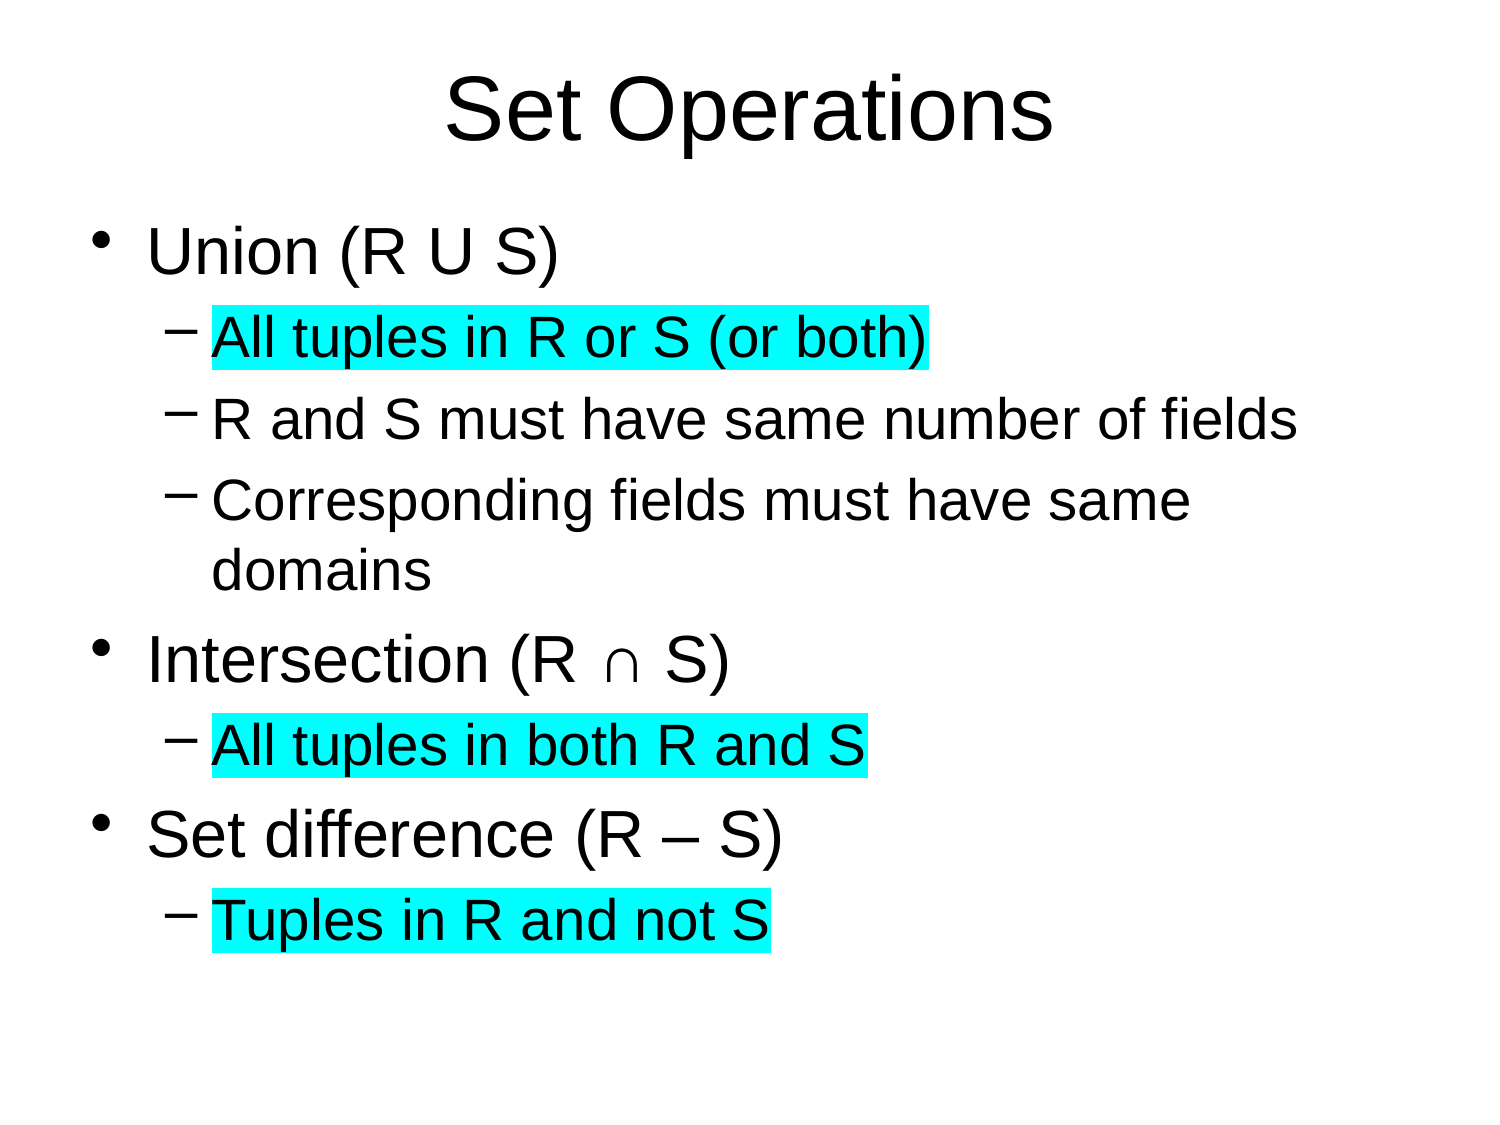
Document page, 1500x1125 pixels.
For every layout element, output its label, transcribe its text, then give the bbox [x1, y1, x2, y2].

list Union (R U S) All tuples in R or S (or both) R and S must have same number of fields Corresponding fields must have same domains Intersection (R ∩ S) All tuples in both R and S Set difference (R – S) Tuples in R and not S [75, 200, 1438, 1075]
title Set Operations [75, 45, 1425, 163]
